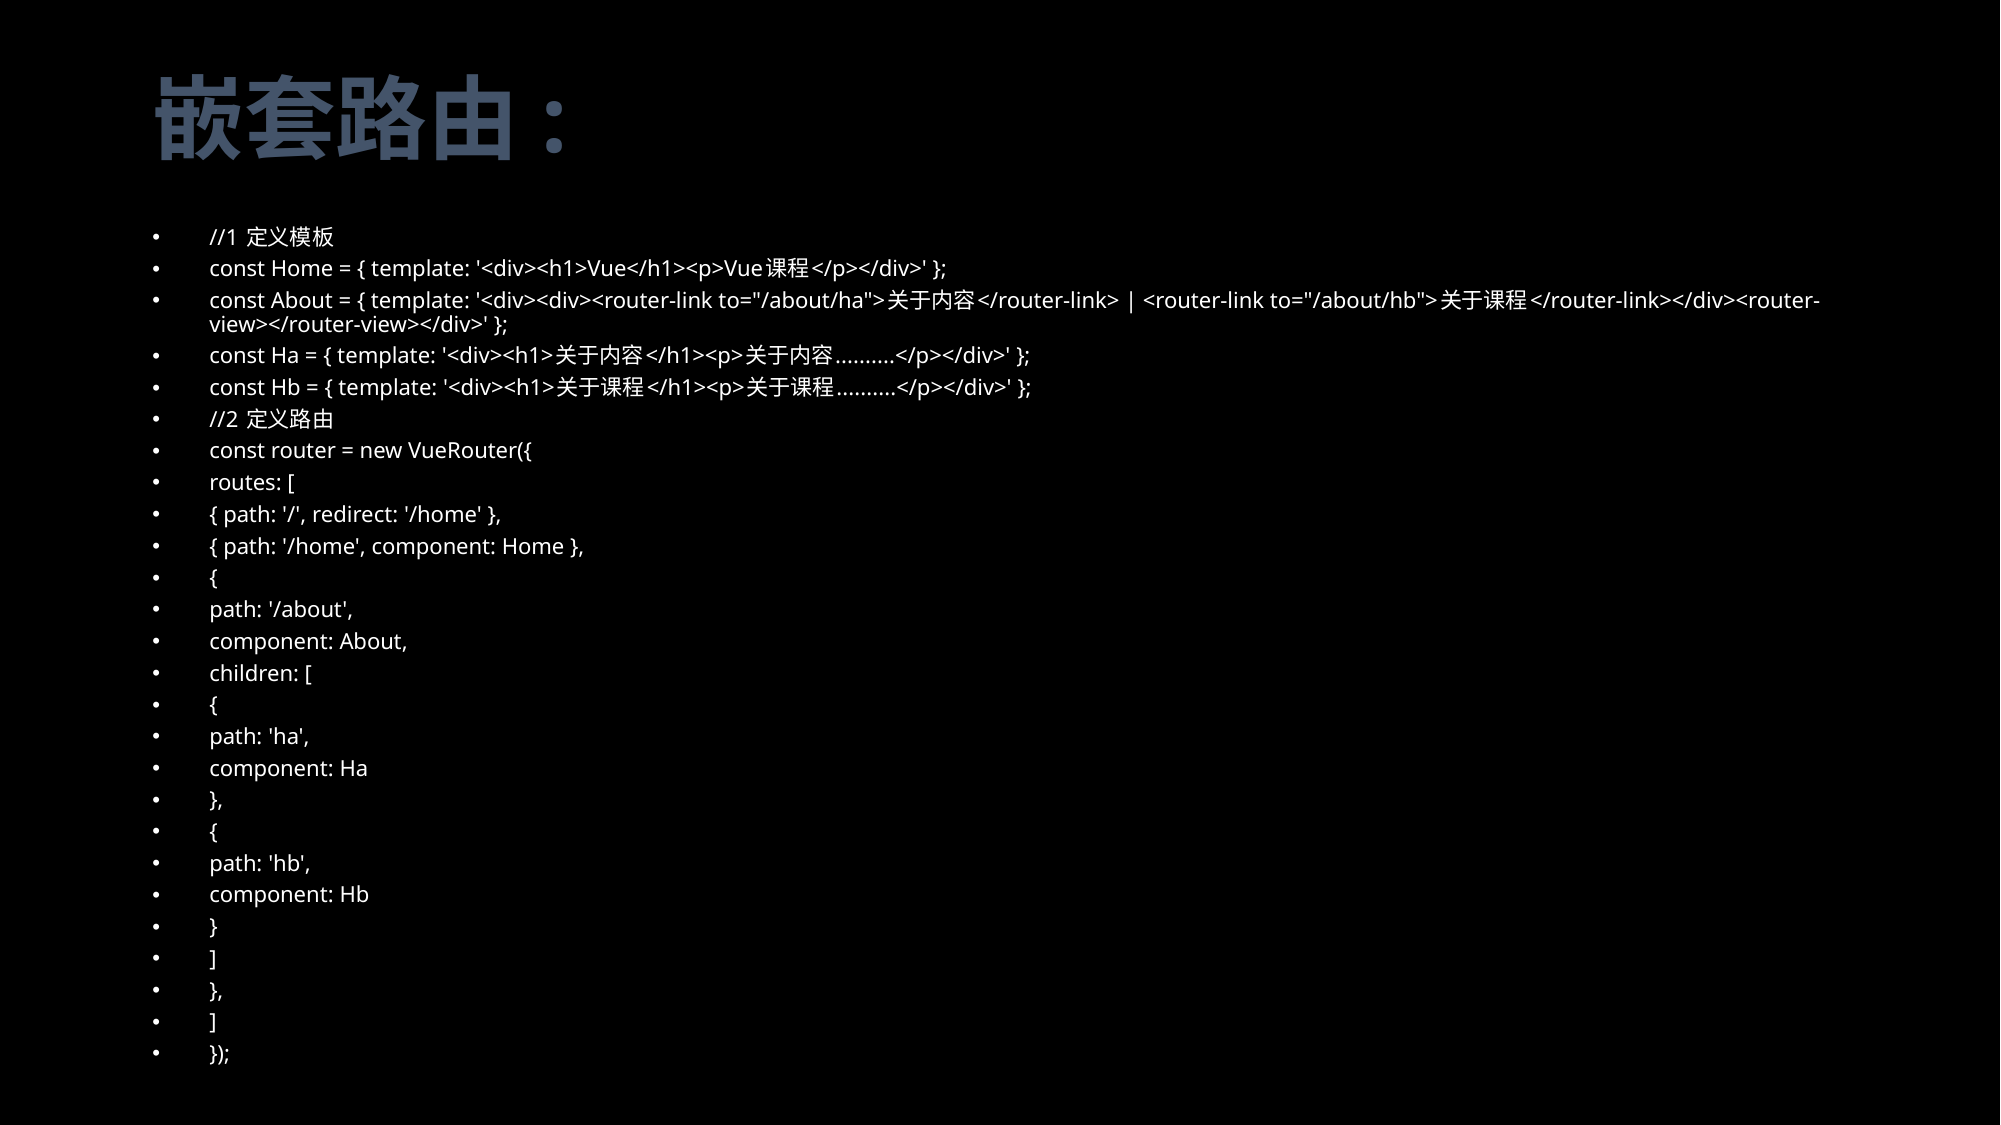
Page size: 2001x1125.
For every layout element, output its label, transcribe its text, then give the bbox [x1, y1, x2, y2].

list //1 定义模板 const Home = { template: '<div><h1>Vue</h1><p>Vue课程</p></div>' }; const About = { template: '<div><div><router-link to="/about/ha">关于内容</router-link> | <router-link to="/about/hb">关于课程</router-link></div><router-view></router-view></div>' }; const Ha = { template: '<div><h1>关于内容</h1><p>关于内容..........</p></div>' }; const Hb = { template: '<div><h1>关于课程</h1><p>关于课程..........</p></div>' }; //2 定义路由 const router = new VueRouter({ routes: [ { path: '/', redirect: '/home' }, { path: '/home', component: Home }, { path: '/about', component: About, children: [ { path: 'ha', component: Ha }, { path: 'hb', component: Hb } ] }, ] }); [137, 218, 1863, 1096]
title 嵌套路由: [137, 59, 1863, 185]
